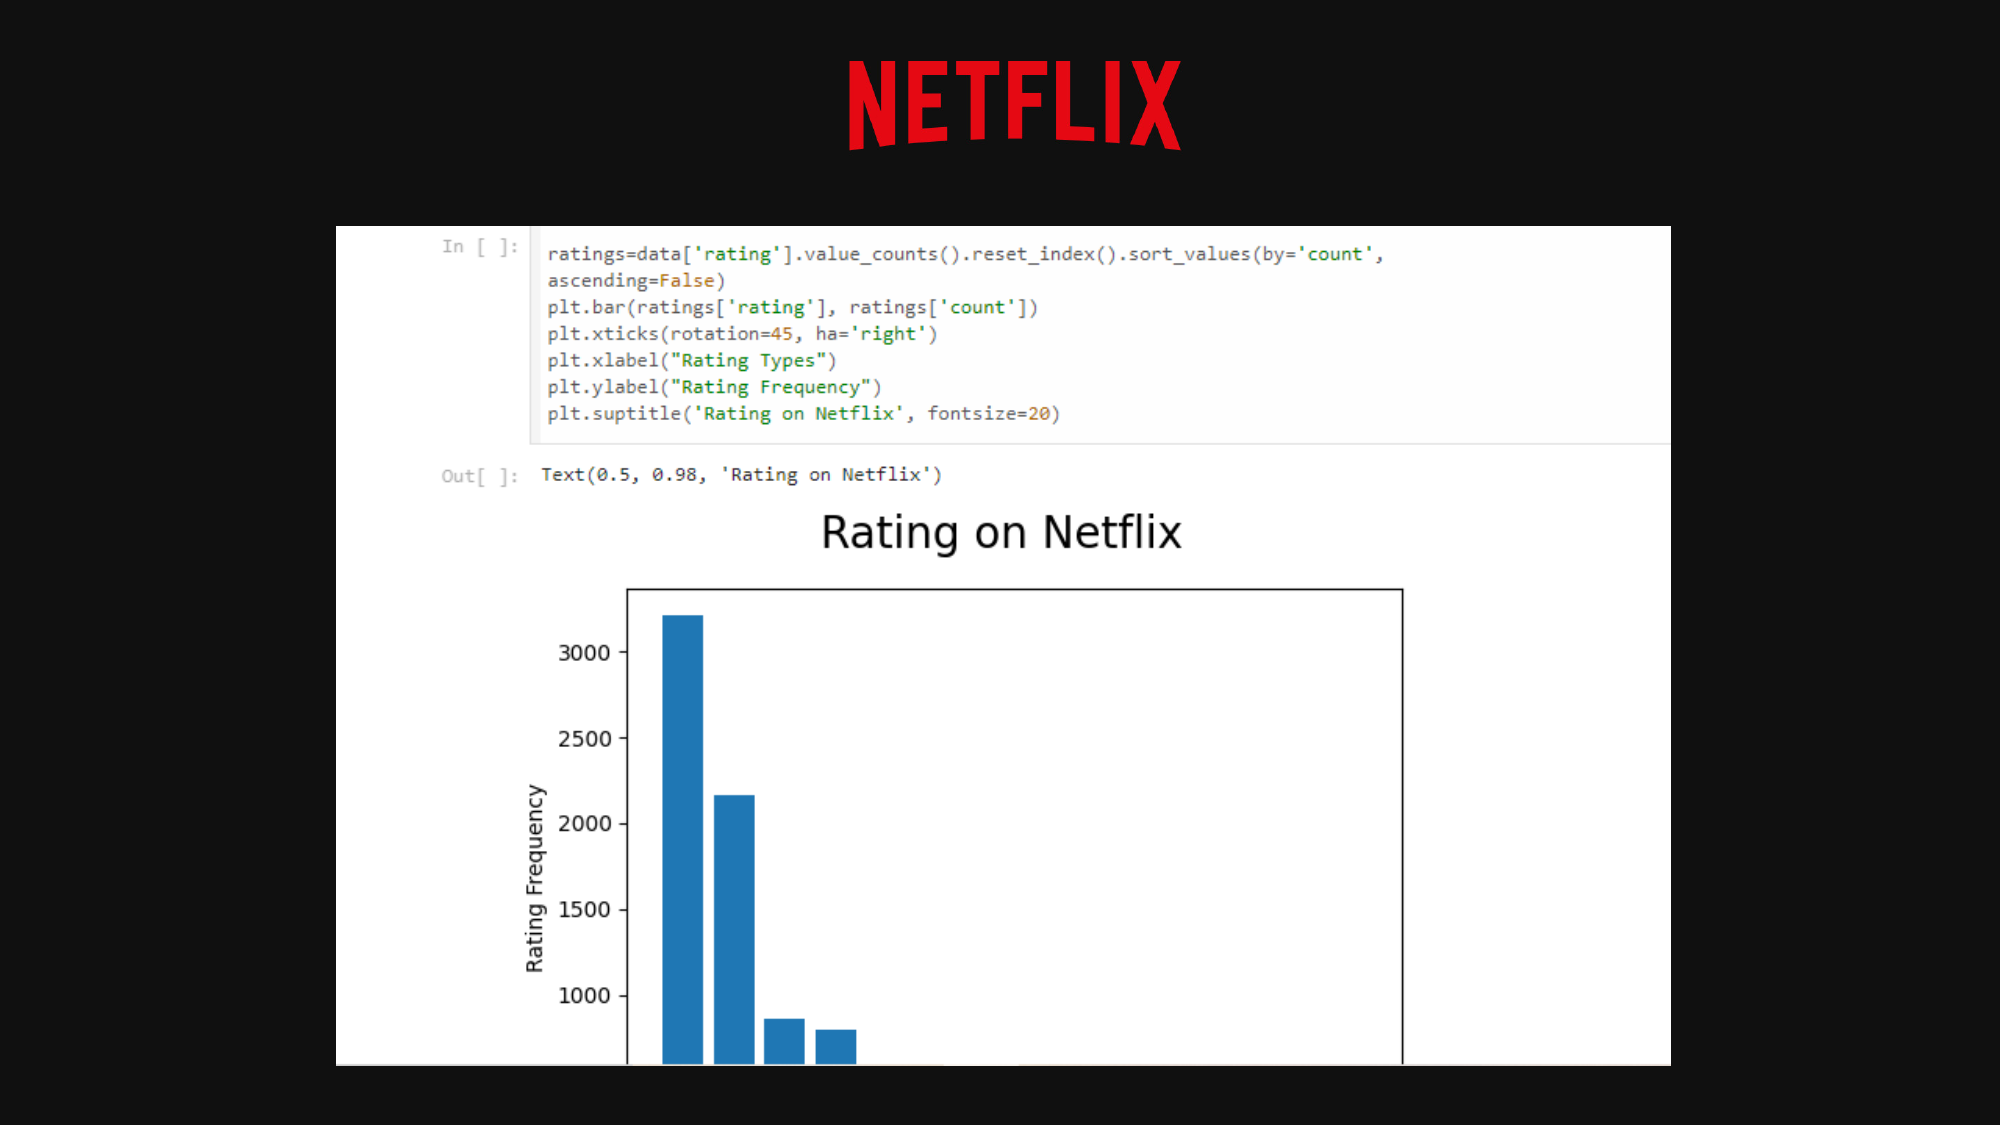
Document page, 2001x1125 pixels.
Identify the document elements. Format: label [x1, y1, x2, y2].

picture [789, 24, 1219, 179]
picture [336, 226, 1671, 1066]
